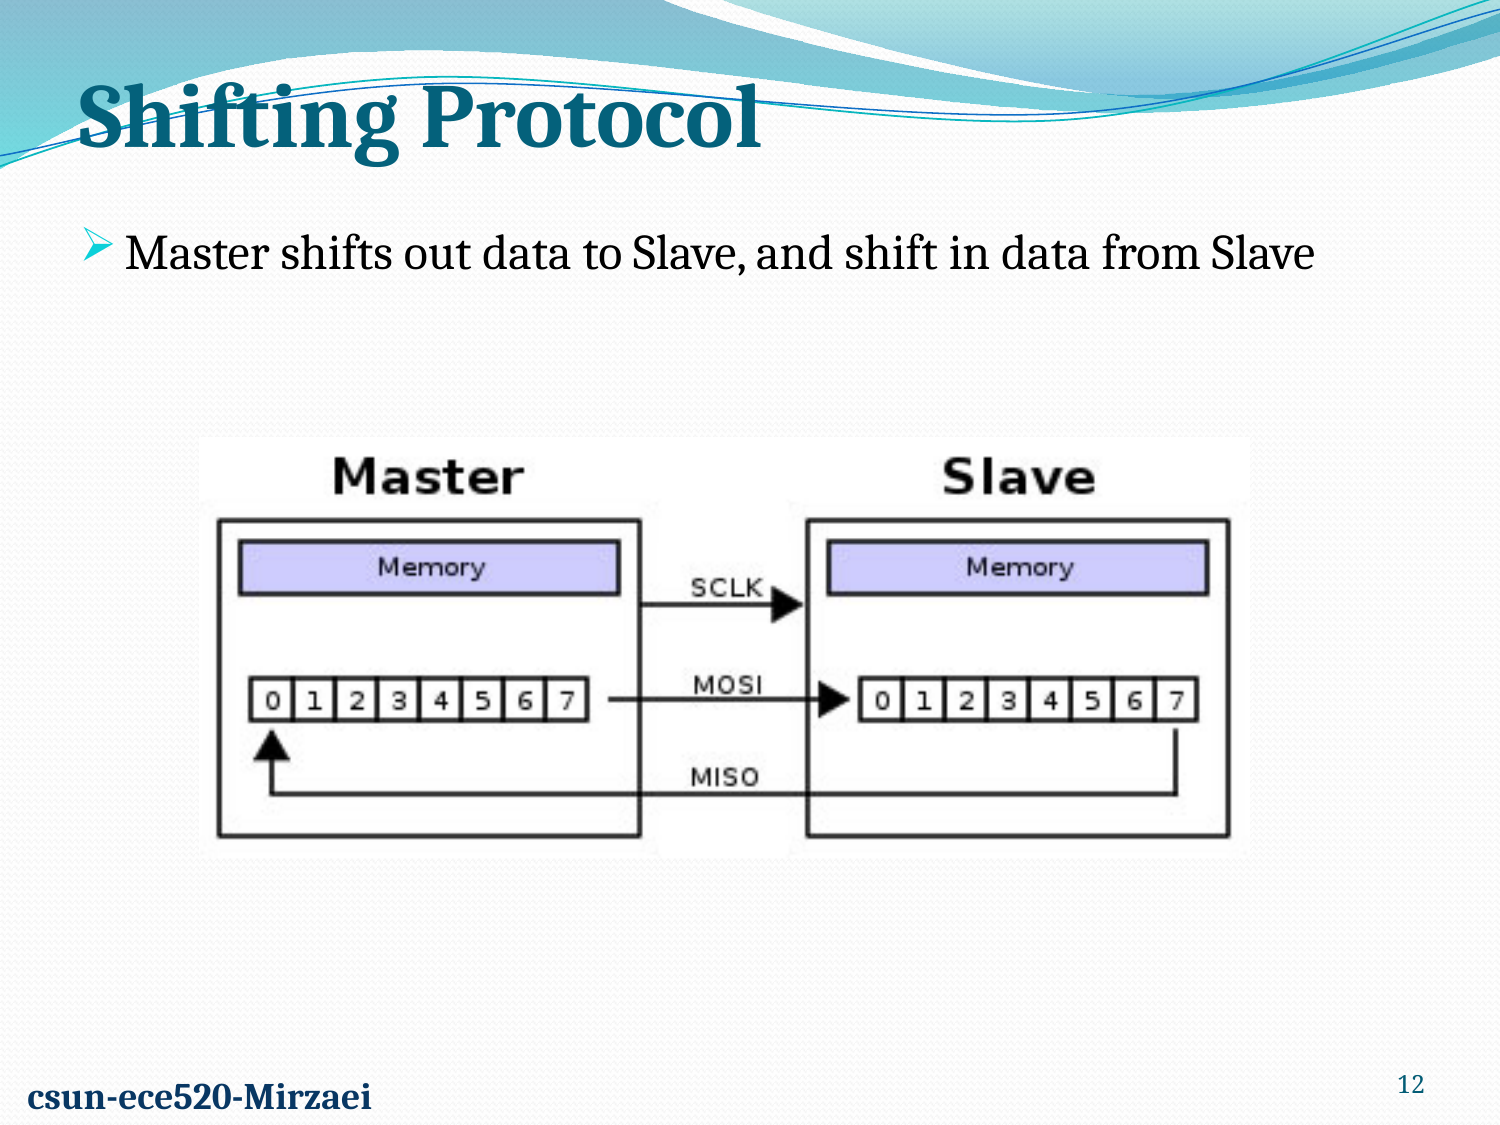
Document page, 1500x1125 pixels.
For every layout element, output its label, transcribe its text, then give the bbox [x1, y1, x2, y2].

list Master shifts out data to Slave, and shift in data from Slave [64, 212, 1405, 963]
text_box csun-ece520-Mirzaei [193, 439, 1255, 869]
text_box Shifting Protocol [64, 48, 1328, 174]
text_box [199, 437, 1250, 858]
slide_number 12 [1299, 1042, 1425, 1103]
text_box csun-ece520-Mirzaei [0, 1064, 400, 1125]
